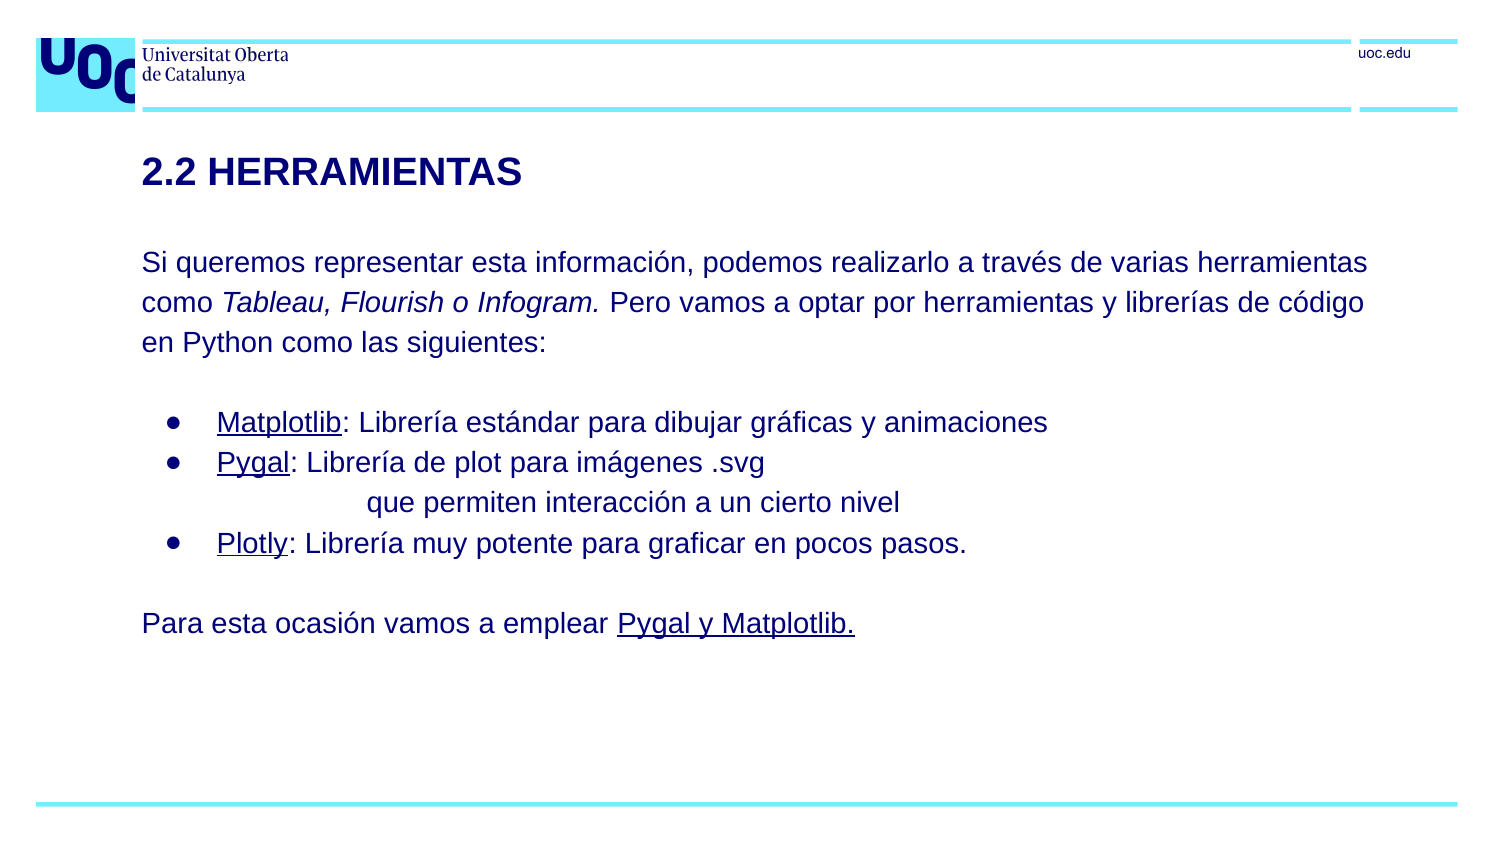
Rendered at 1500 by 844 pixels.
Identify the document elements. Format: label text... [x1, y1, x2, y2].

title 2.2 HERRAMIENTAS [126, 131, 1346, 204]
list Si queremos representar esta información, podemos realizarlo a través de varias herramientas como Tableau, Flourish o Infogram. Pero vamos a optar por herramientas y librerías de código en Python como las siguientes: Matplotlib: Librería estándar para dibujar gráficas y animaciones Pygal: Librería de plot para imágenes .svg que permiten interacción a un cierto nivel Plotly: Librería muy potente para graficar en pocos pasos. Para esta ocasión vamos a emplear Pygal y Matplotlib. [126, 222, 1388, 726]
picture [142, 47, 288, 84]
picture [36, 38, 135, 112]
picture [1359, 47, 1410, 58]
